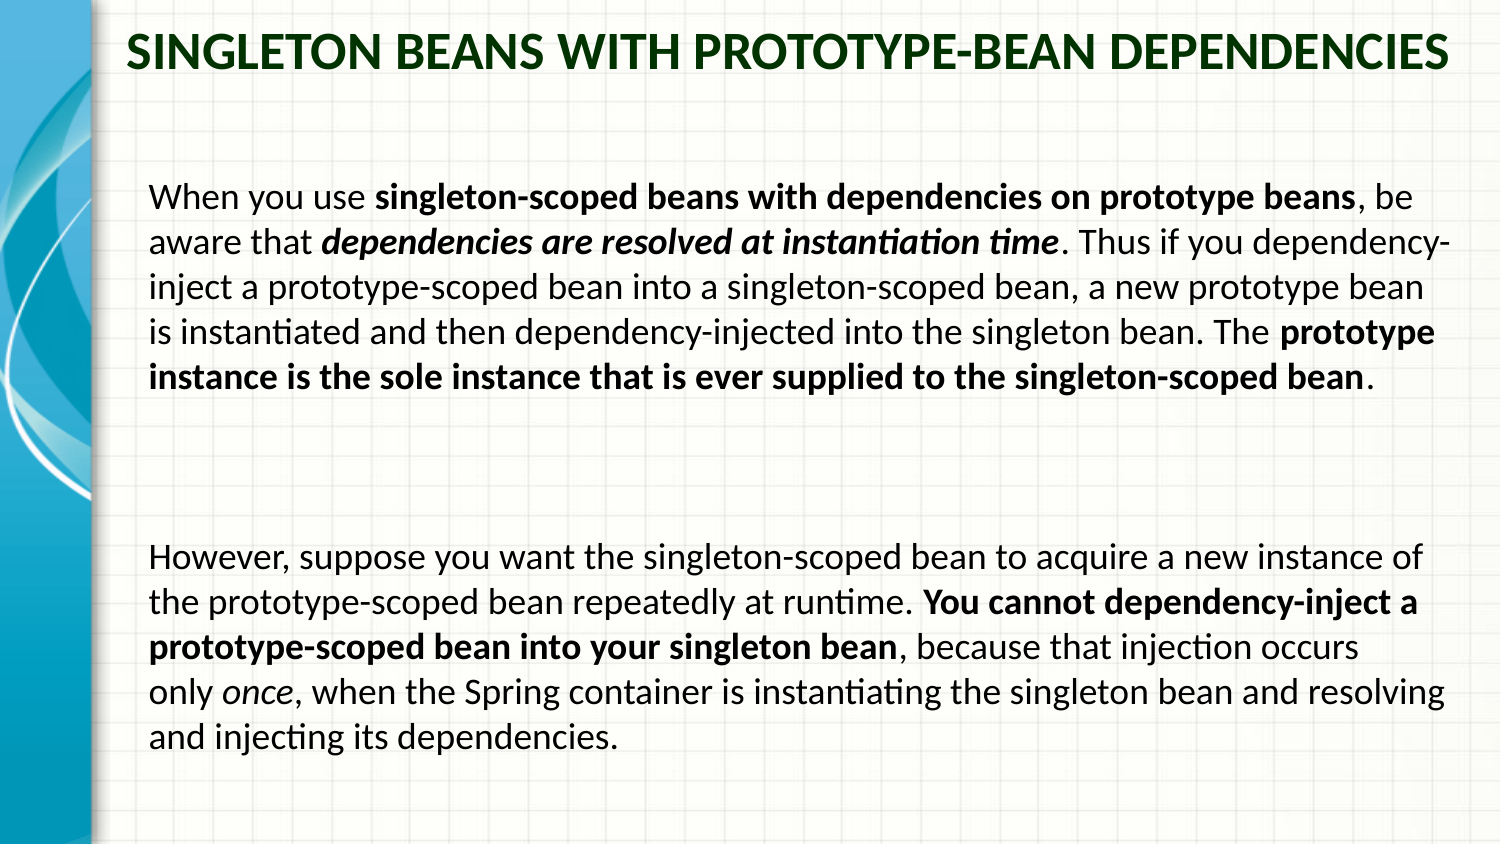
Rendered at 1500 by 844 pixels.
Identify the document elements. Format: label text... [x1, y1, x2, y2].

picture [0, 0, 1500, 844]
text_box Singleton beans with prototype-bean dependencies [76, 1, 1500, 95]
text_box When you use singleton-scoped beans with dependencies on prototype beans, be aware that dependencies are resolved at instantiation time. Thus if you dependency-inject a prototype-scoped bean into a singleton-scoped bean, a new prototype bean is instantiated and then dependency-injected into the singleton bean. The prototype instance is the sole instance that is ever supplied to the singleton-scoped bean. However, suppose you want the singleton-scoped bean to acquire a new instance of the prototype-scoped bean repeatedly at runtime. You cannot dependency-inject a prototype-scoped bean into your singleton bean, because that injection occurs only once, when the Spring container is instantiating the singleton bean and resolving and injecting its dependencies. [133, 164, 1469, 765]
